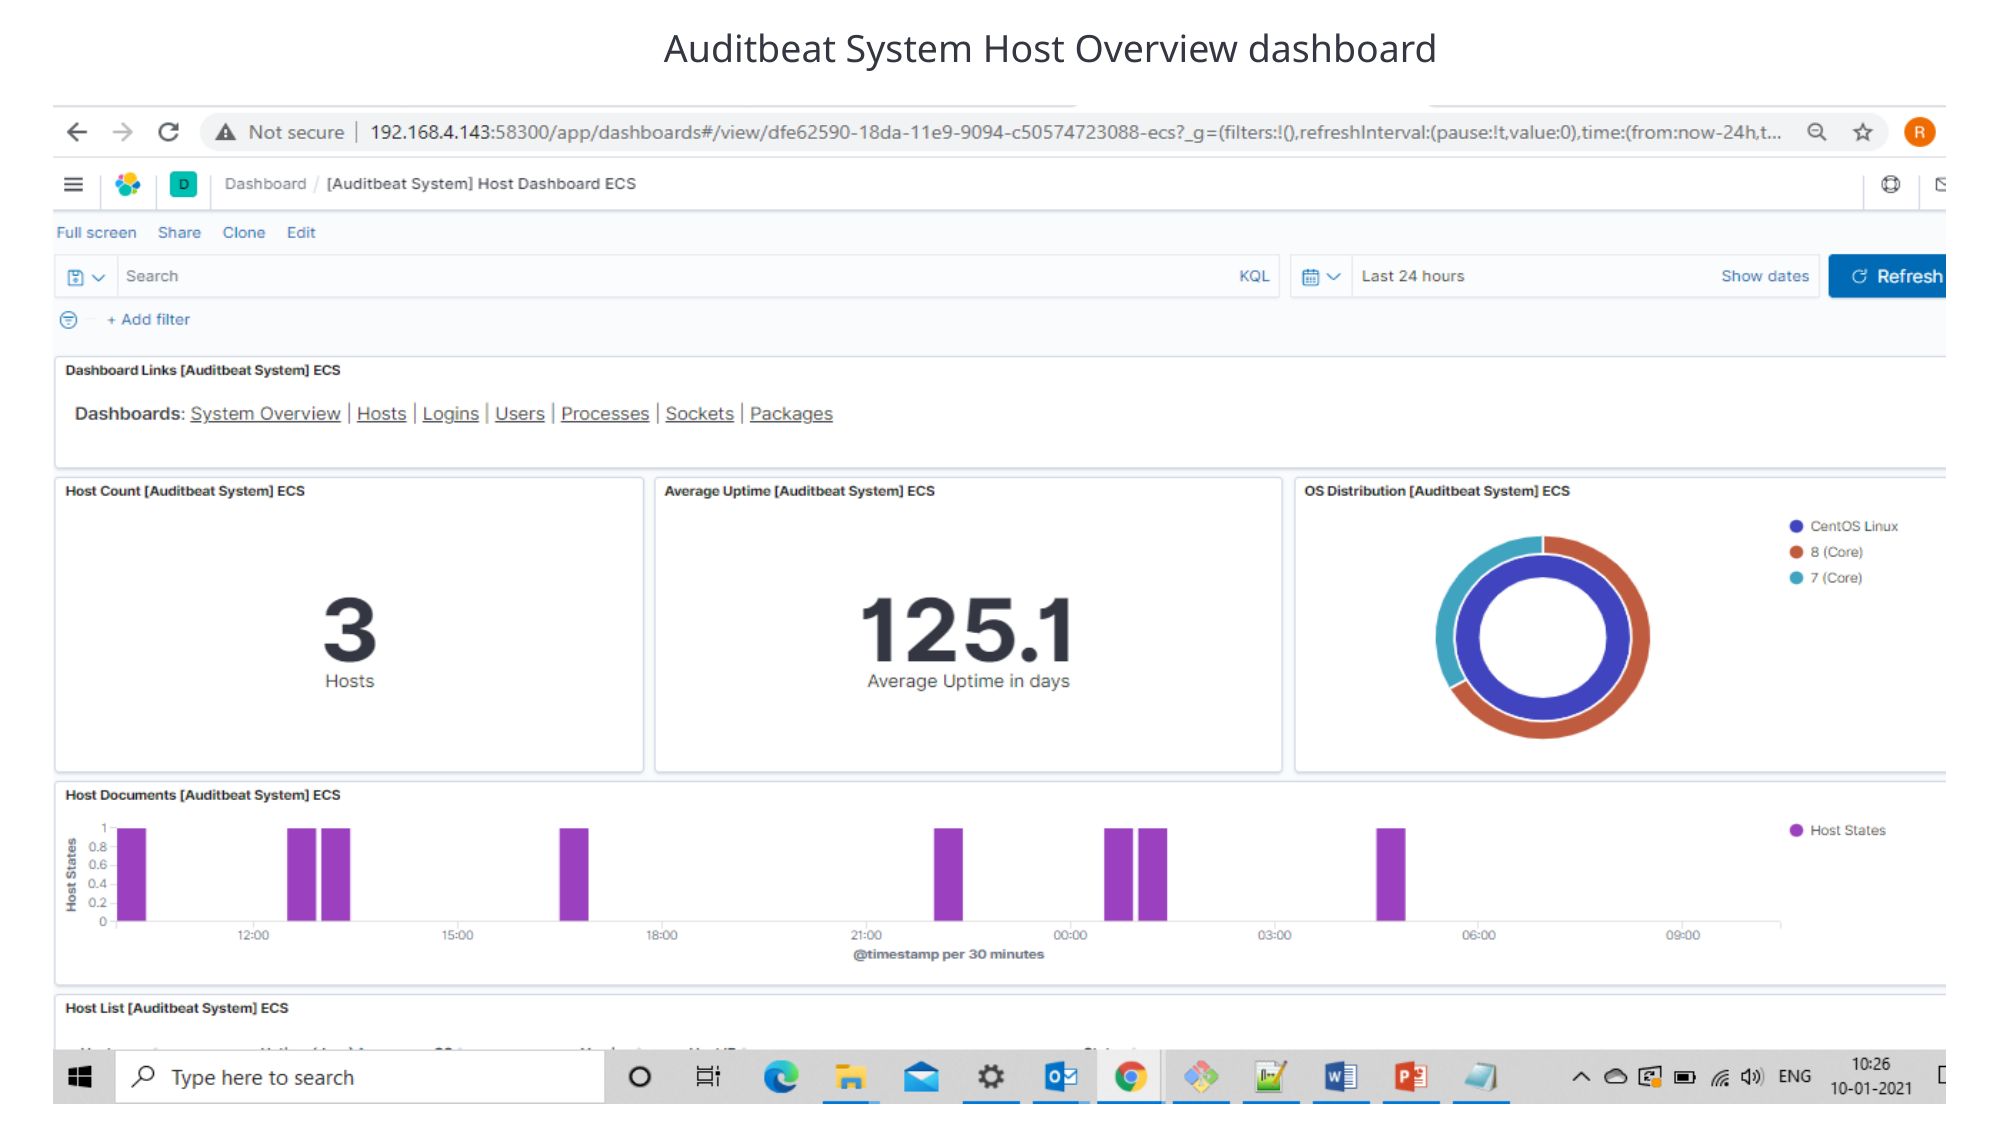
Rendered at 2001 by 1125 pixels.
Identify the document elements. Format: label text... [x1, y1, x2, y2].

text_box Auditbeat System Host Overview dashboard [604, 17, 1498, 78]
picture [53, 105, 1946, 1104]
